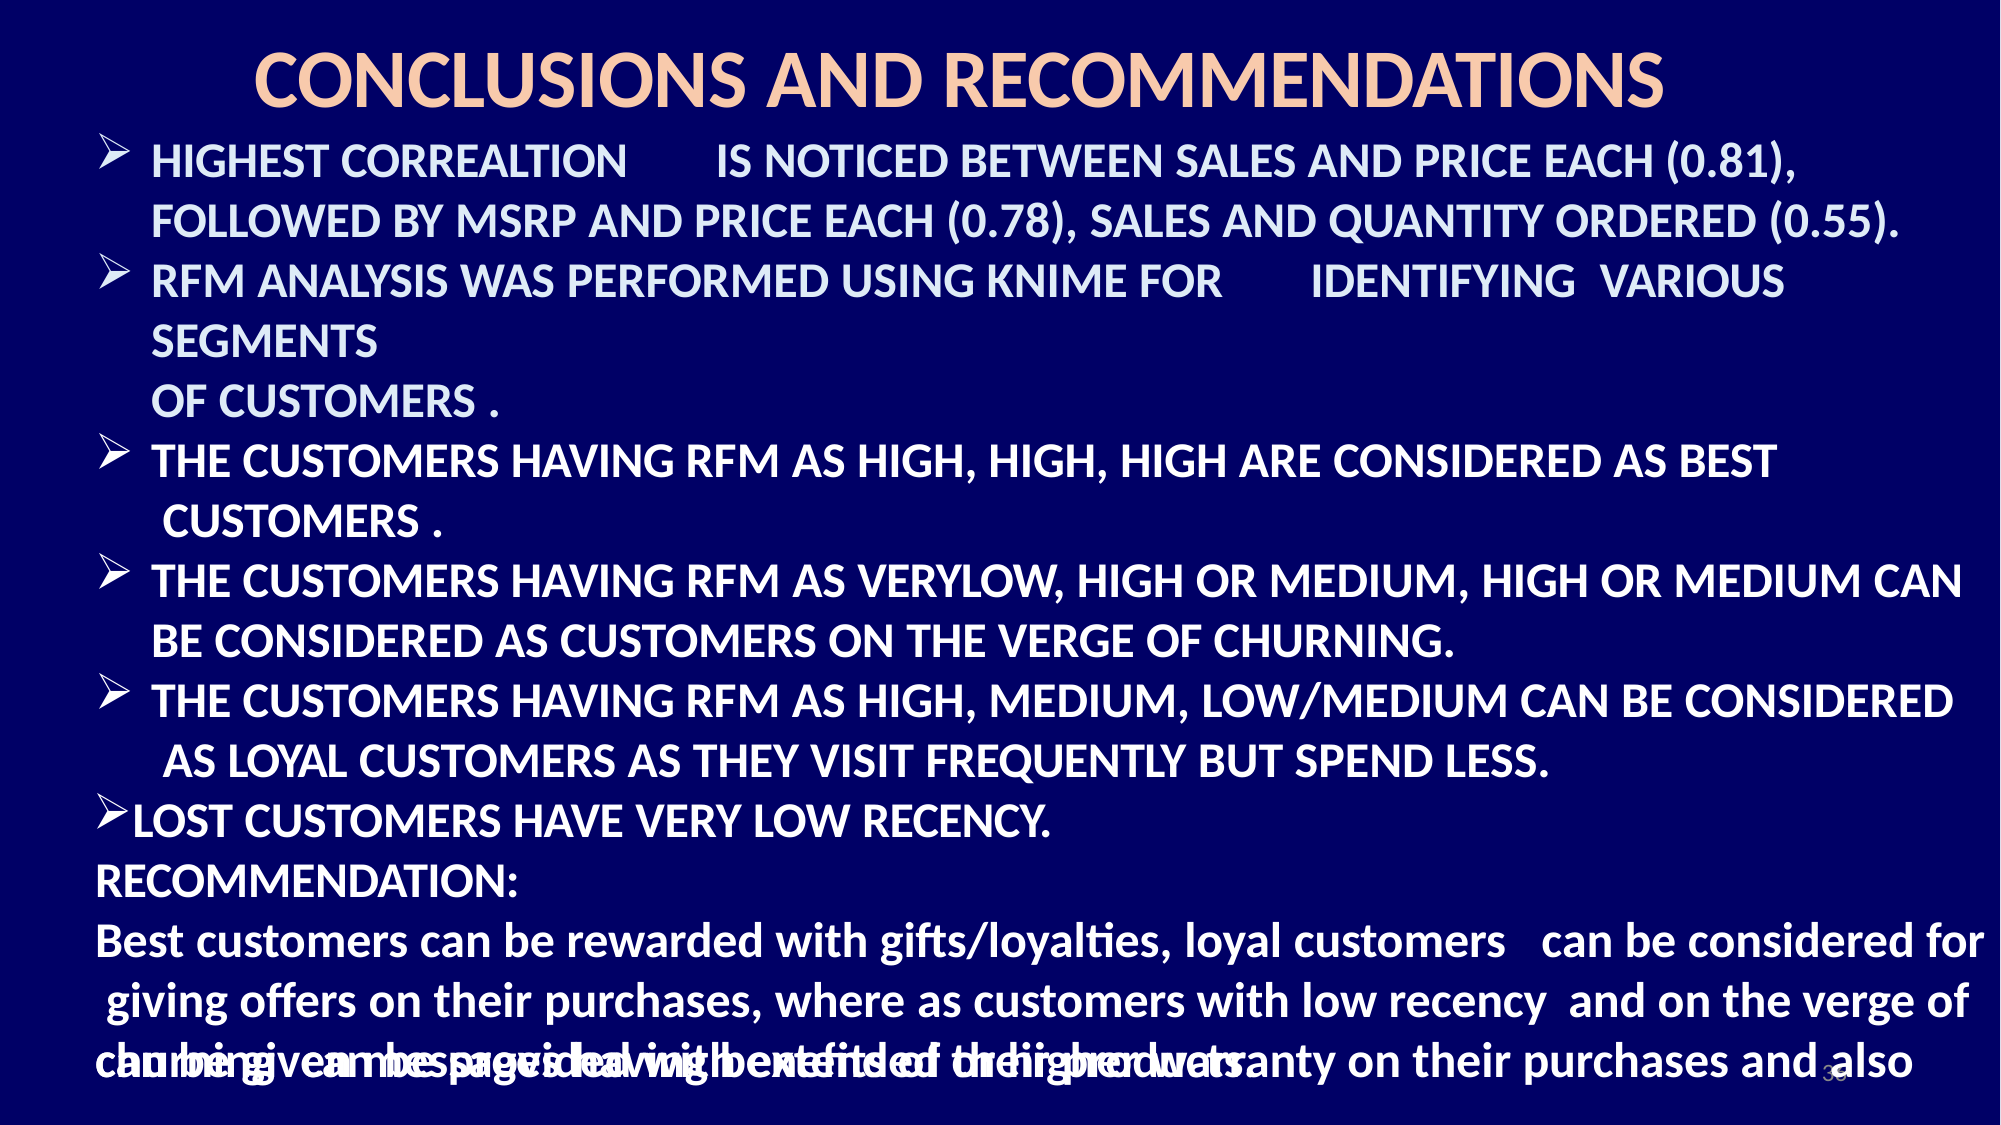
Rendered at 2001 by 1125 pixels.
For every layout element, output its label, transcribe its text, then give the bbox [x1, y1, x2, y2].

text_box can be given messages having benefits of their products. [92, 1025, 1267, 1088]
text_box HIGHEST CORREALTION IS NOTICED BETWEEN SALES AND PRICE EACH (0.81), FOLLOWED BY MSRP AND PRICE EACH (0.78), SALES AND QUANTITY ORDERED (0.55). RFM ANALYSIS WAS PERFORMED USING KNIME FOR IDENTIFYING VARIOUS SEGMENTS OF CUSTOMERS . THE CUSTOMERS HAVING RFM AS HIGH, HIGH, HIGH ARE CONSIDERED AS BEST CUSTOMERS . THE CUSTOMERS HAVING RFM AS VERYLOW, HIGH OR MEDIUM, HIGH OR MEDIUM CAN BE CONSIDERED AS CUSTOMERS ON THE VERGE OF CHURNING. THE CUSTOMERS HAVING RFM AS HIGH, MEDIUM, LOW/MEDIUM CAN BE CONSIDERED AS LOYAL CUSTOMERS AS THEY VISIT FREQUENTLY BUT SPEND LESS. LOST CUSTOMERS HAVE VERY LOW RECENCY. RECOMMENDATION: Best customers can be rewarded with gifts/loyalties, loyal customers can be considered for giving offers on their purchases, where as customers with low recency and on the verge of churning can be provided with extended or higher warranty on their purchases and also [92, 125, 1987, 1088]
title CONCLUSIONS AND RECOMMENDATIONS [252, 22, 1685, 125]
